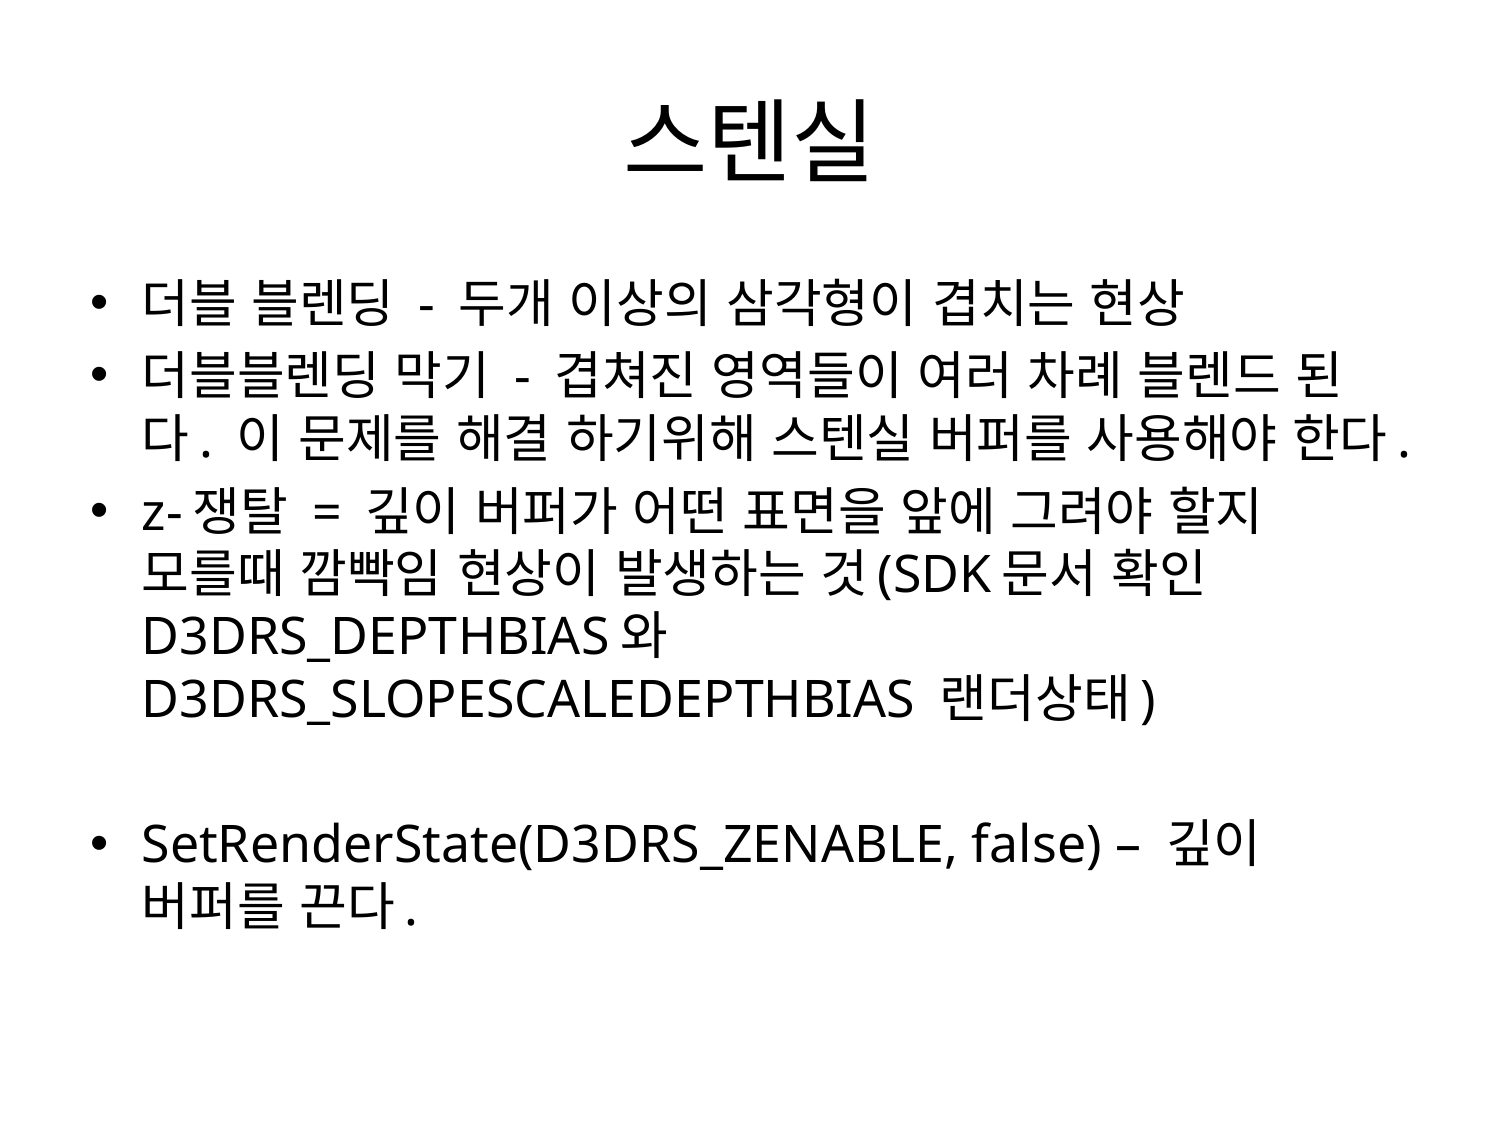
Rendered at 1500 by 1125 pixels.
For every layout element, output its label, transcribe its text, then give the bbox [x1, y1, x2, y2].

title 스텐실 [75, 45, 1425, 233]
list 더블 블렌딩 - 두개 이상의 삼각형이 겹치는 현상 더블블렌딩 막기 - 겹쳐진 영역들이 여러 차례 블렌드 된다. 이 문제를 해결 하기위해 스텐실 버퍼를 사용해야 한다. z-쟁탈 = 깊이 버퍼가 어떤 표면을 앞에 그려야 할지 모를때 깜빡임 현상이 발생하는 것(SDK문서 확인 D3DRS_DEPTHBIAS와 D3DRS_SLOPESCALEDEPTHBIAS 랜더상태) SetRenderState(D3DRS_ZENABLE, false) – 깊이 버퍼를 끈다. [75, 262, 1425, 1005]
